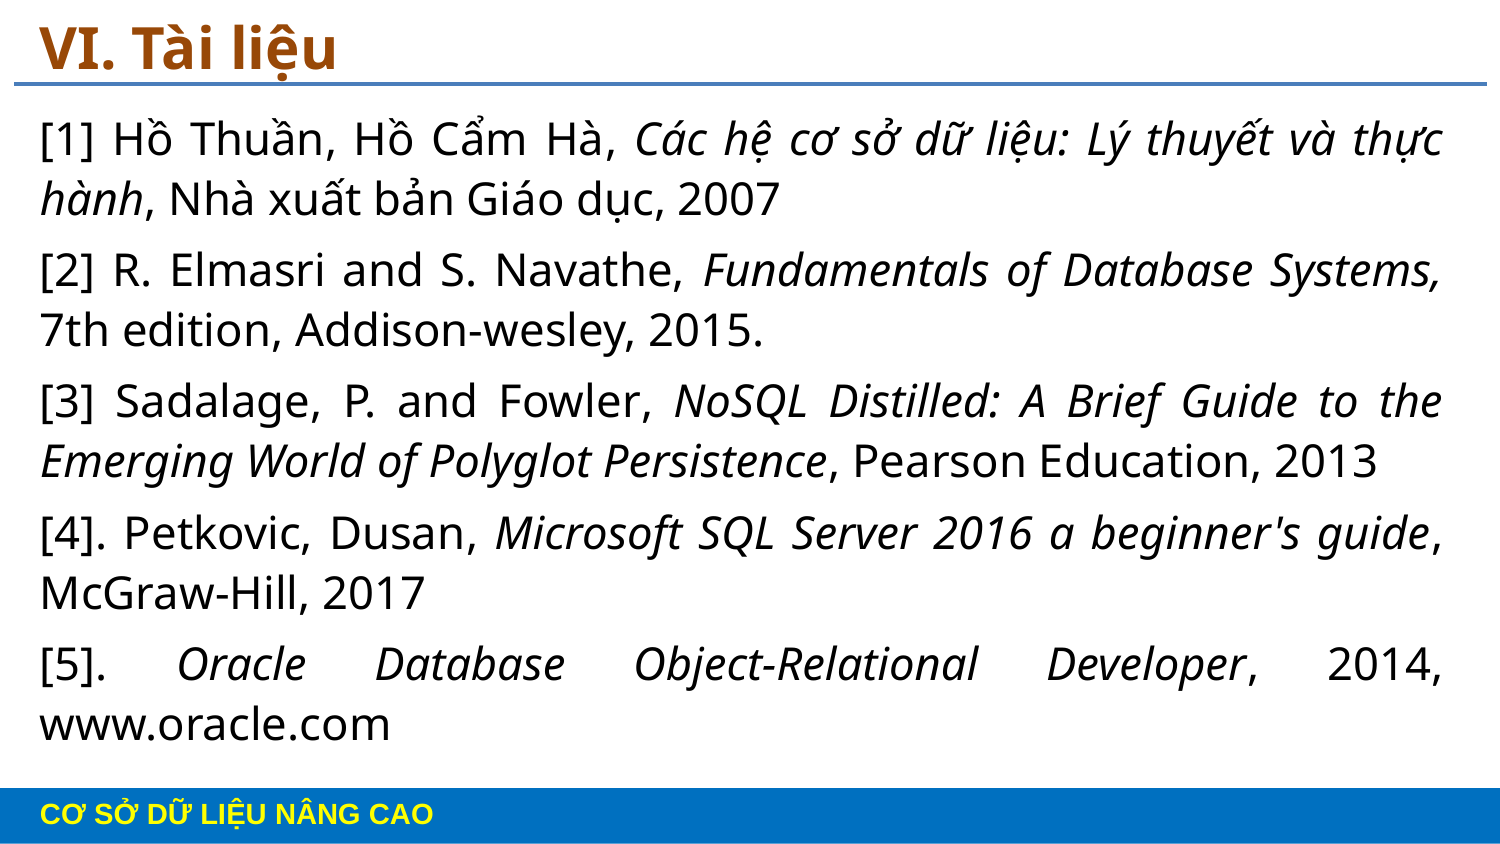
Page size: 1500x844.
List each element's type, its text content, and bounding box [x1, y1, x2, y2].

list CƠ SỞ DỮ LIỆU NÂNG CAO [24, 788, 1475, 836]
list [1] Hồ Thuần, Hồ Cẩm Hà, Các hệ cơ sở dữ liệu: Lý thuyết và thực hành, Nhà xuất bản Giáo dục, 2007 [2] R. Elmasri and S. Navathe, Fundamentals of Database Systems, 7th edition, Addison-wesley, 2015. [3] Sadalage, P. and Fowler, NoSQL Distilled: A Brief Guide to the Emerging World of Polyglot Persistence, Pearson Education, 2013 [4]. Petkovic, Dusan, Microsoft SQL Server 2016 a beginner's guide, McGraw-Hill, 2017 [5]. Oracle Database Object-Relational Developer, 2014, www.oracle.com [24, 96, 1459, 760]
title VI. Tài liệu [24, 8, 1475, 85]
